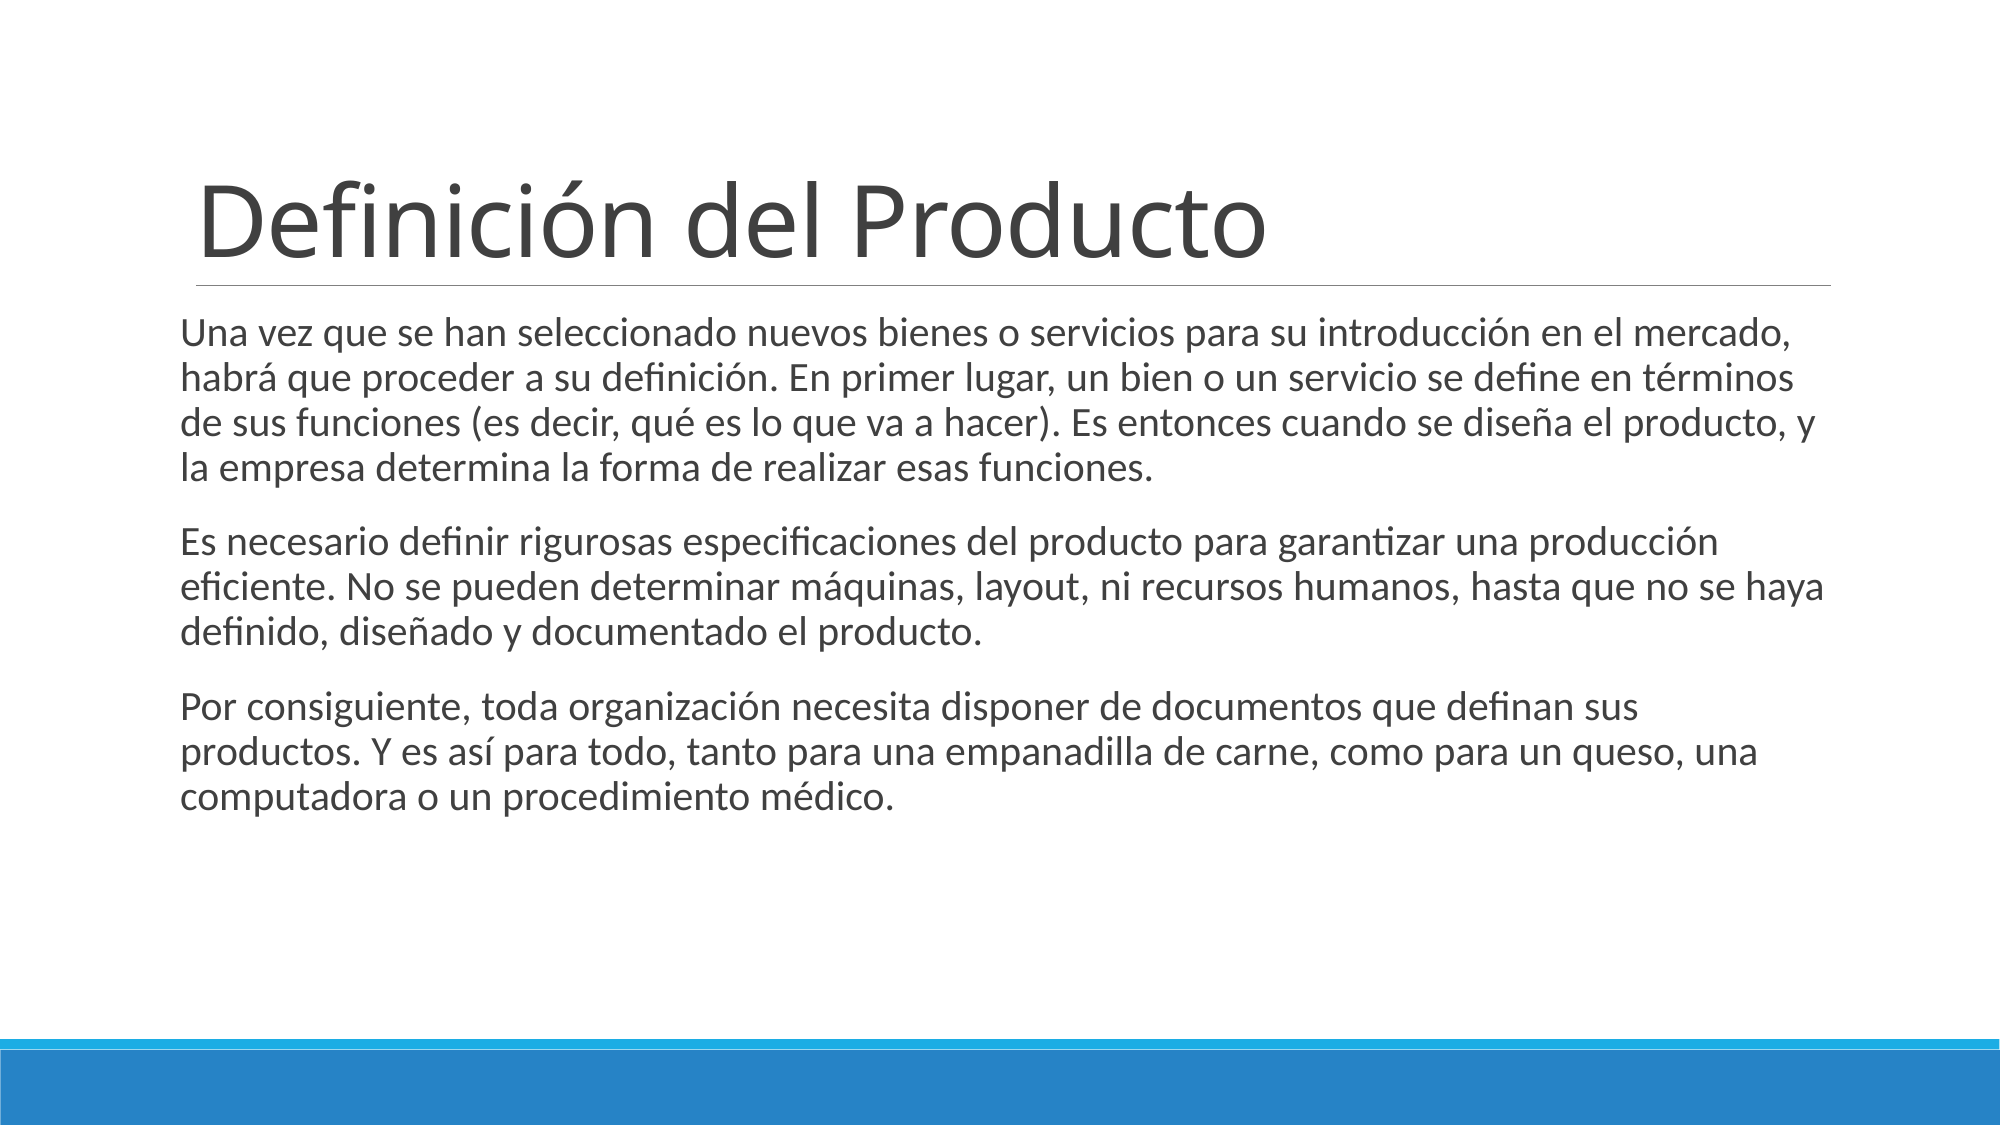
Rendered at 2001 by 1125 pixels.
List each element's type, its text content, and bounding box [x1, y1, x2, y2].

title Definición del Producto [180, 47, 1830, 285]
list Una vez que se han seleccionado nuevos bienes o servicios para su introducción en el mercado, habrá que proceder a su definición. En primer lugar, un bien o un servicio se define en términos de sus funciones (es decir, qué es lo que va a hacer). Es entonces cuando se diseña el producto, y la empresa determina la forma de realizar esas funciones. Es necesario definir rigurosas especificaciones del producto para garantizar una producción eficiente. No se pueden determinar máquinas, layout, ni recursos humanos, hasta que no se haya definido, diseñado y documentado el producto. Por consiguiente, toda organización necesita disponer de documentos que definan sus productos. Y es así para todo, tanto para una empanadilla de carne, como para un queso, una computadora o un procedimiento médico. [180, 302, 1830, 963]
